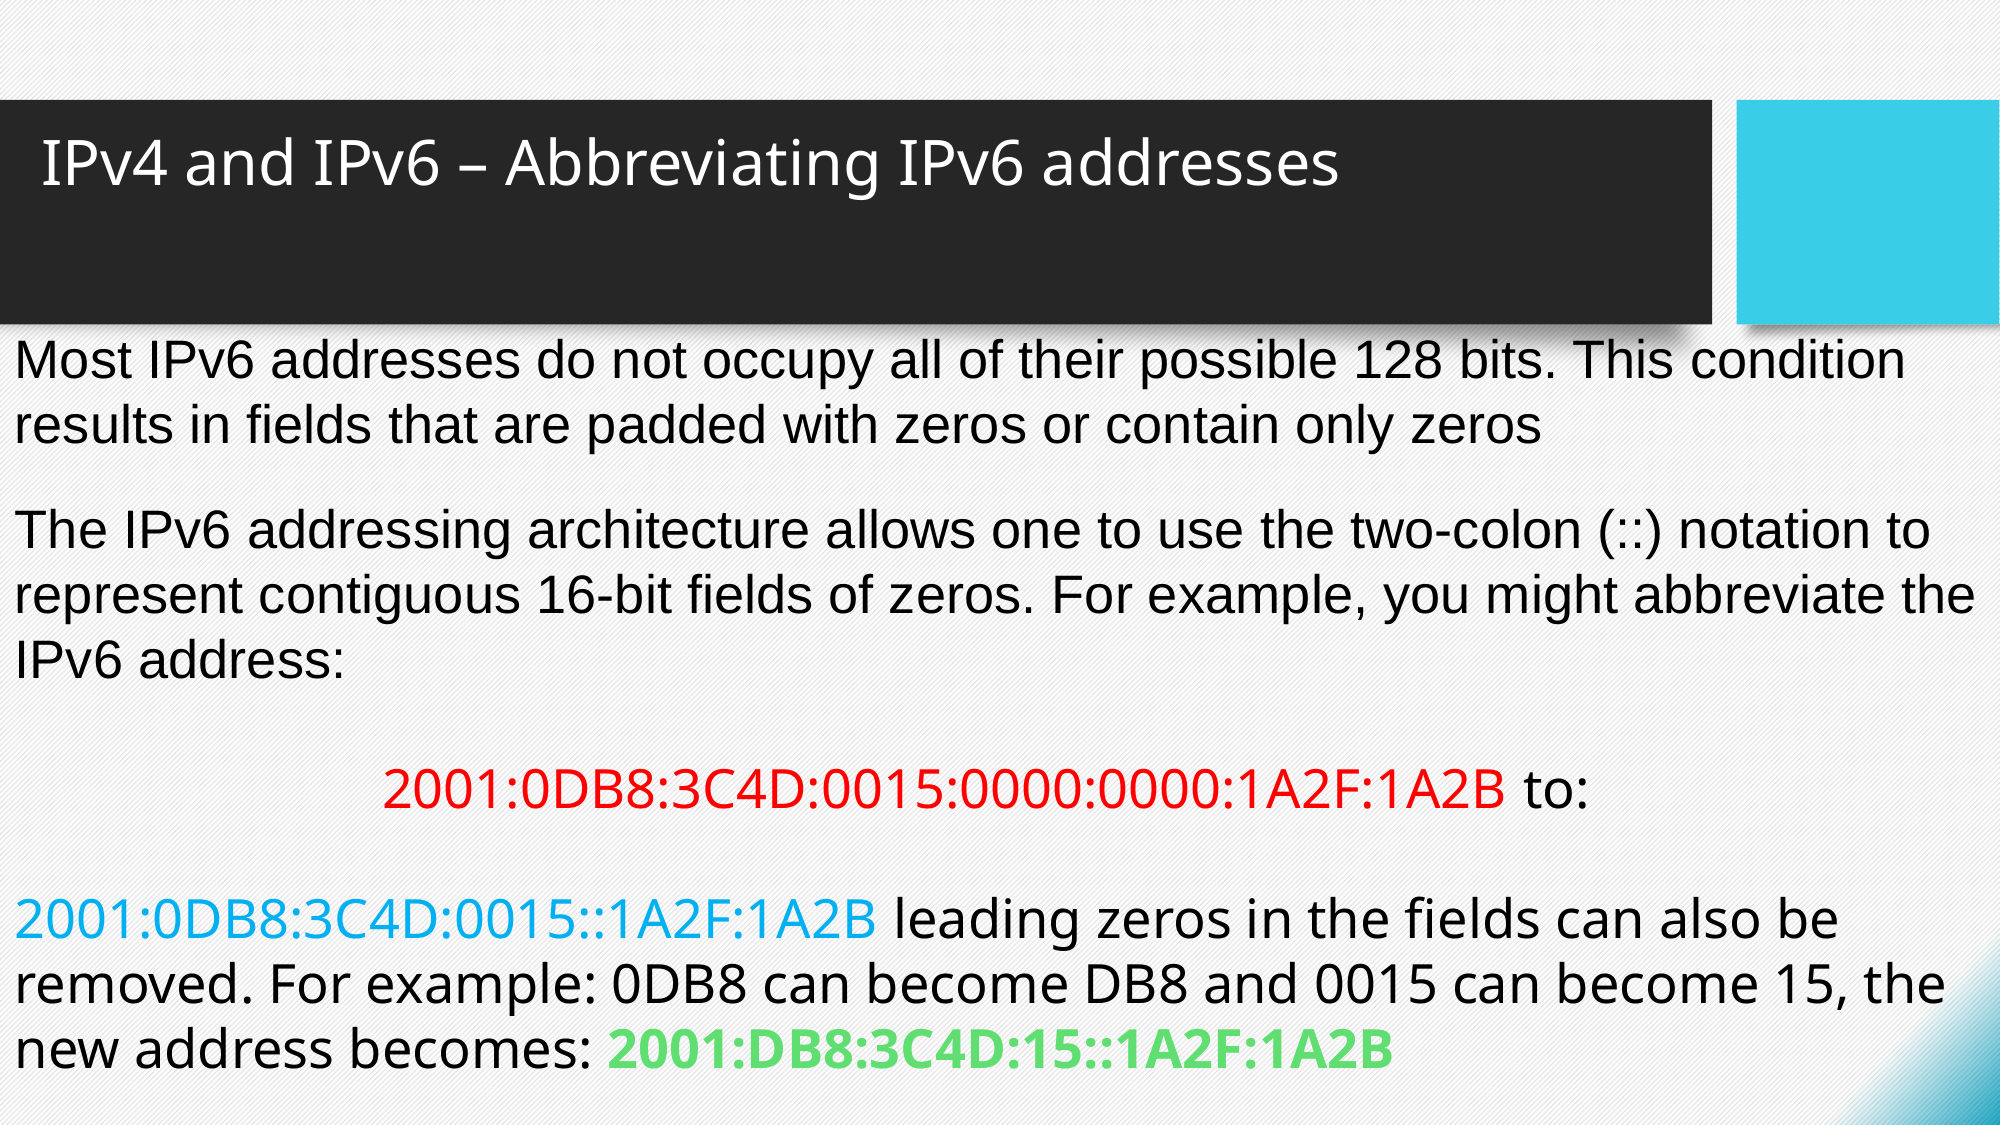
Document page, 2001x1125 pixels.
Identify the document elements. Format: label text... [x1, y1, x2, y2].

title IPv4 and IPv6 – Abbreviating IPv6 addresses [26, 123, 1689, 207]
text_box Most IPv6 addresses do not occupy all of their possible 128 bits. This condition results in fields that are padded with zeros or contain only zeros The IPv6 addressing architecture allows one to use the two-colon (::) notation to represent contiguous 16-bit fields of zeros. For example, you might abbreviate the IPv6 address: 2001:0DB8:3C4D:0015:0000:0000:1A2F:1A2B to: 2001:0DB8:3C4D:0015::1A2F:1A2B leading zeros in the fields can also be removed. For example: 0DB8 can become DB8 and 0015 can become 15, the new address becomes: 2001:DB8:3C4D:15::1A2F:1A2B [0, 316, 2000, 1125]
